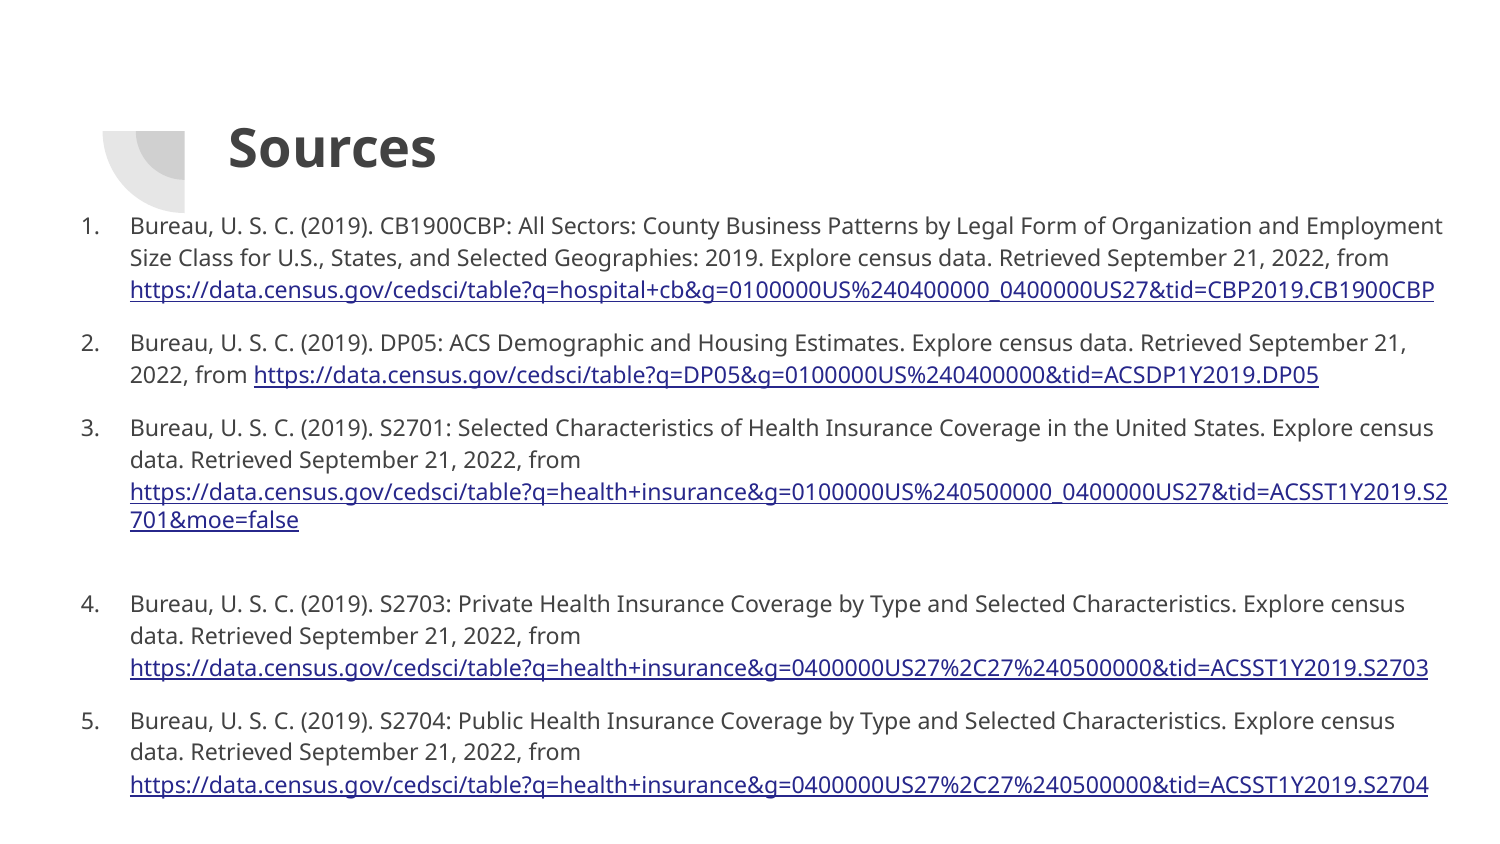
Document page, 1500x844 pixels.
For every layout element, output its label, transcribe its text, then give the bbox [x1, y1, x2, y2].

title Sources [213, 98, 1368, 193]
list Bureau, U. S. C. (2019). CB1900CBP: All Sectors: County Business Patterns by Legal Form of Organization and Employment Size Class for U.S., States, and Selected Geographies: 2019. Explore census data. Retrieved September 21, 2022, from https://data.census.gov/cedsci/table?q=hospital+cb&g=0100000US%240400000_0400000US27&tid=CBP2019.CB1900CBP Bureau, U. S. C. (2019). DP05: ACS Demographic and Housing Estimates. Explore census data. Retrieved September 21, 2022, from https://data.census.gov/cedsci/table?q=DP05&g=0100000US%240400000&tid=ACSDP1Y2019.DP05 Bureau, U. S. C. (2019). S2701: Selected Characteristics of Health Insurance Coverage in the United States. Explore census data. Retrieved September 21, 2022, from https://data.census.gov/cedsci/table?q=health+insurance&g=0100000US%240500000_0400000US27&tid=ACSST1Y2019.S2701&moe=false Bureau, U. S. C. (2019). S2703: Private Health Insurance Coverage by Type and Selected Characteristics. Explore census data. Retrieved September 21, 2022, from https://data.census.gov/cedsci/table?q=health+insurance&g=0400000US27%2C27%240500000&tid=ACSST1Y2019.S2703 Bureau, U. S. C. (2019). S2704: Public Health Insurance Coverage by Type and Selected Characteristics. Explore census data. Retrieved September 21, 2022, from https://data.census.gov/cedsci/table?q=health+insurance&g=0400000US27%2C27%240500000&tid=ACSST1Y2019.S2704 [39, 193, 1468, 796]
